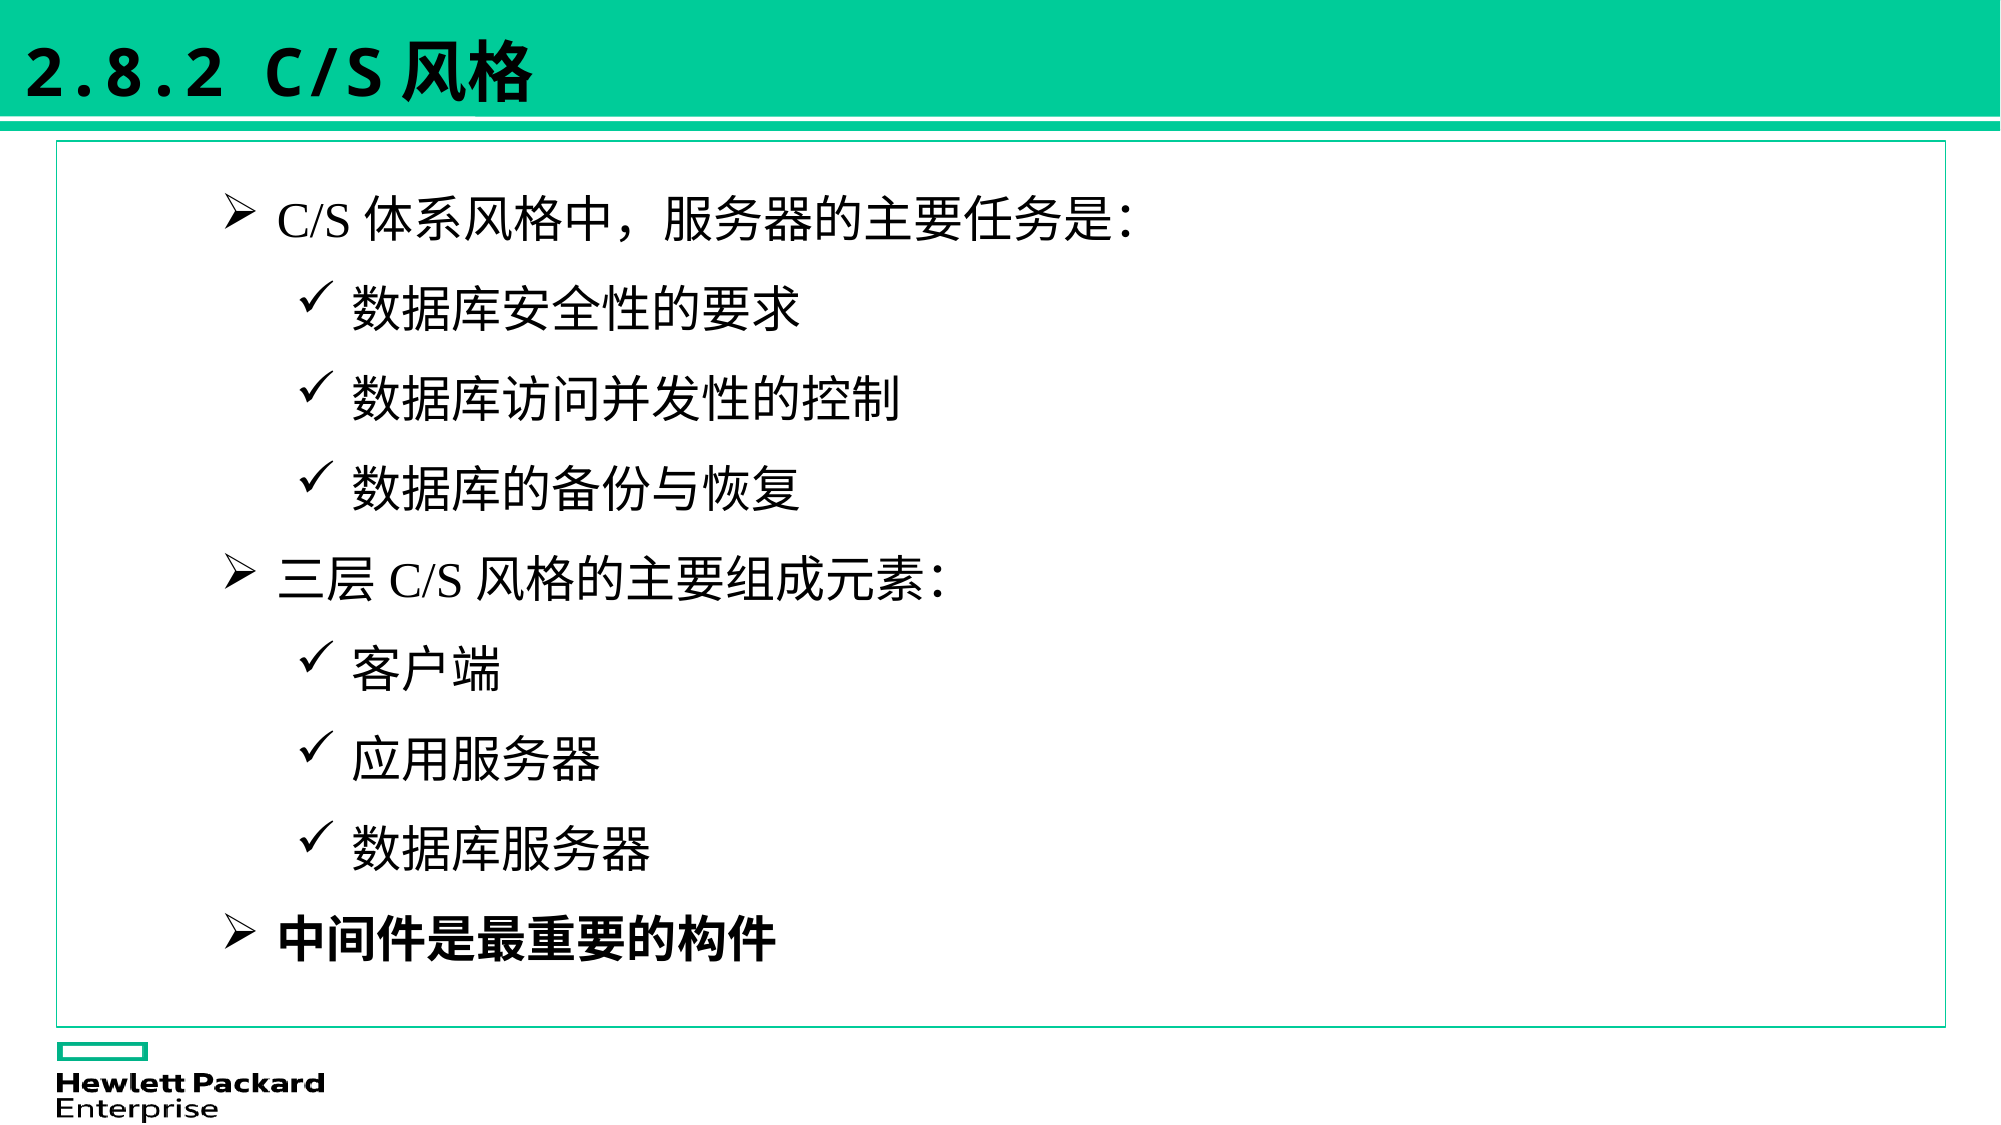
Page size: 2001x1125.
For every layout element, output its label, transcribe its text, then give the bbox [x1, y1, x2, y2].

text_box 2.8.2 C/S风格 [9, 22, 1208, 118]
picture [36, 1033, 336, 1125]
text_box C/S体系风格中，服务器的主要任务是： 数据库安全性的要求 数据库访问并发性的控制 数据库的备份与恢复 三层C/S风格的主要组成元素： 客户端 应用服务器 数据库服务器 中间件是最重要的构件 [205, 150, 1539, 975]
